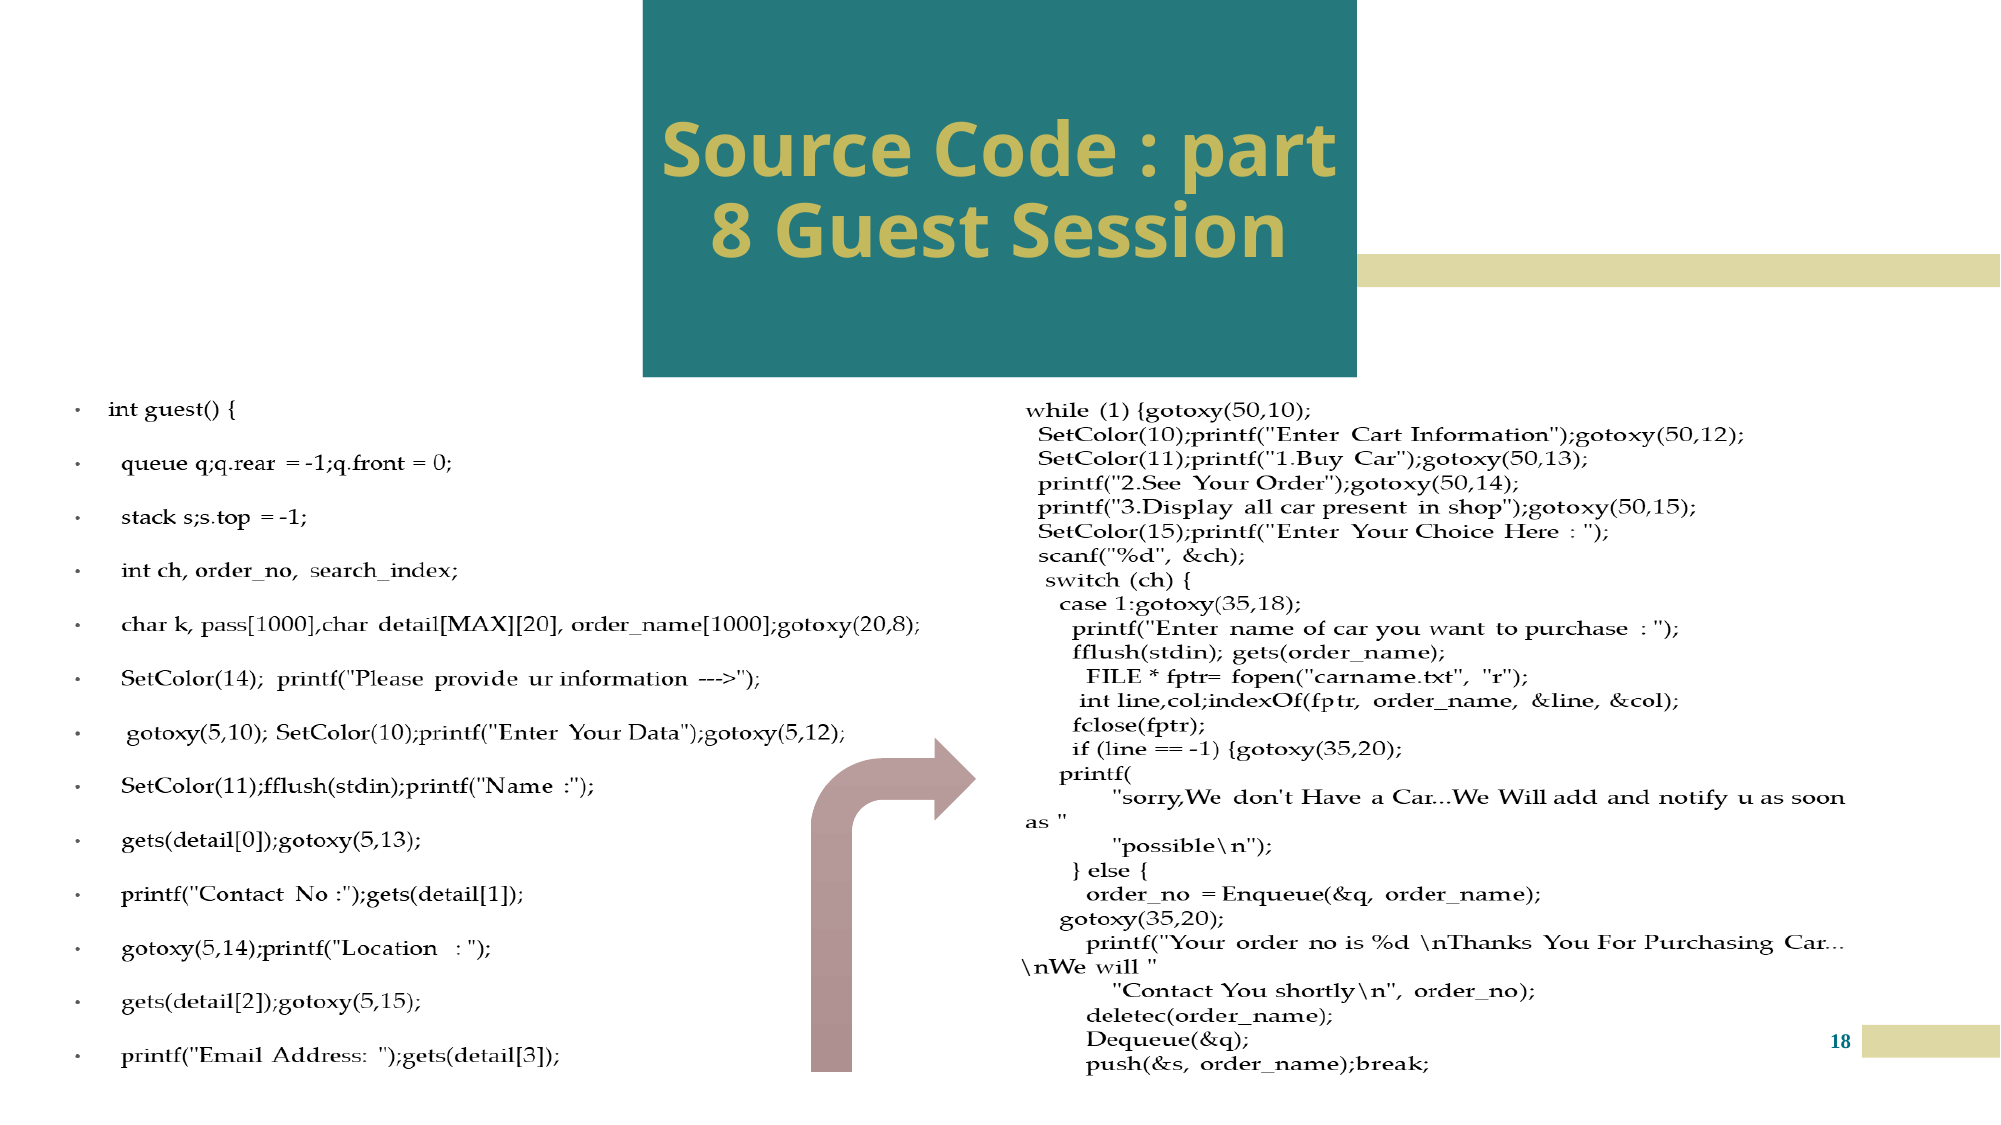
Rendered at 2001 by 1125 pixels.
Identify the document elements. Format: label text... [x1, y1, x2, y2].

picture [52, 388, 1863, 1087]
title Source Code : part 8 Guest Session [642, 0, 1357, 378]
